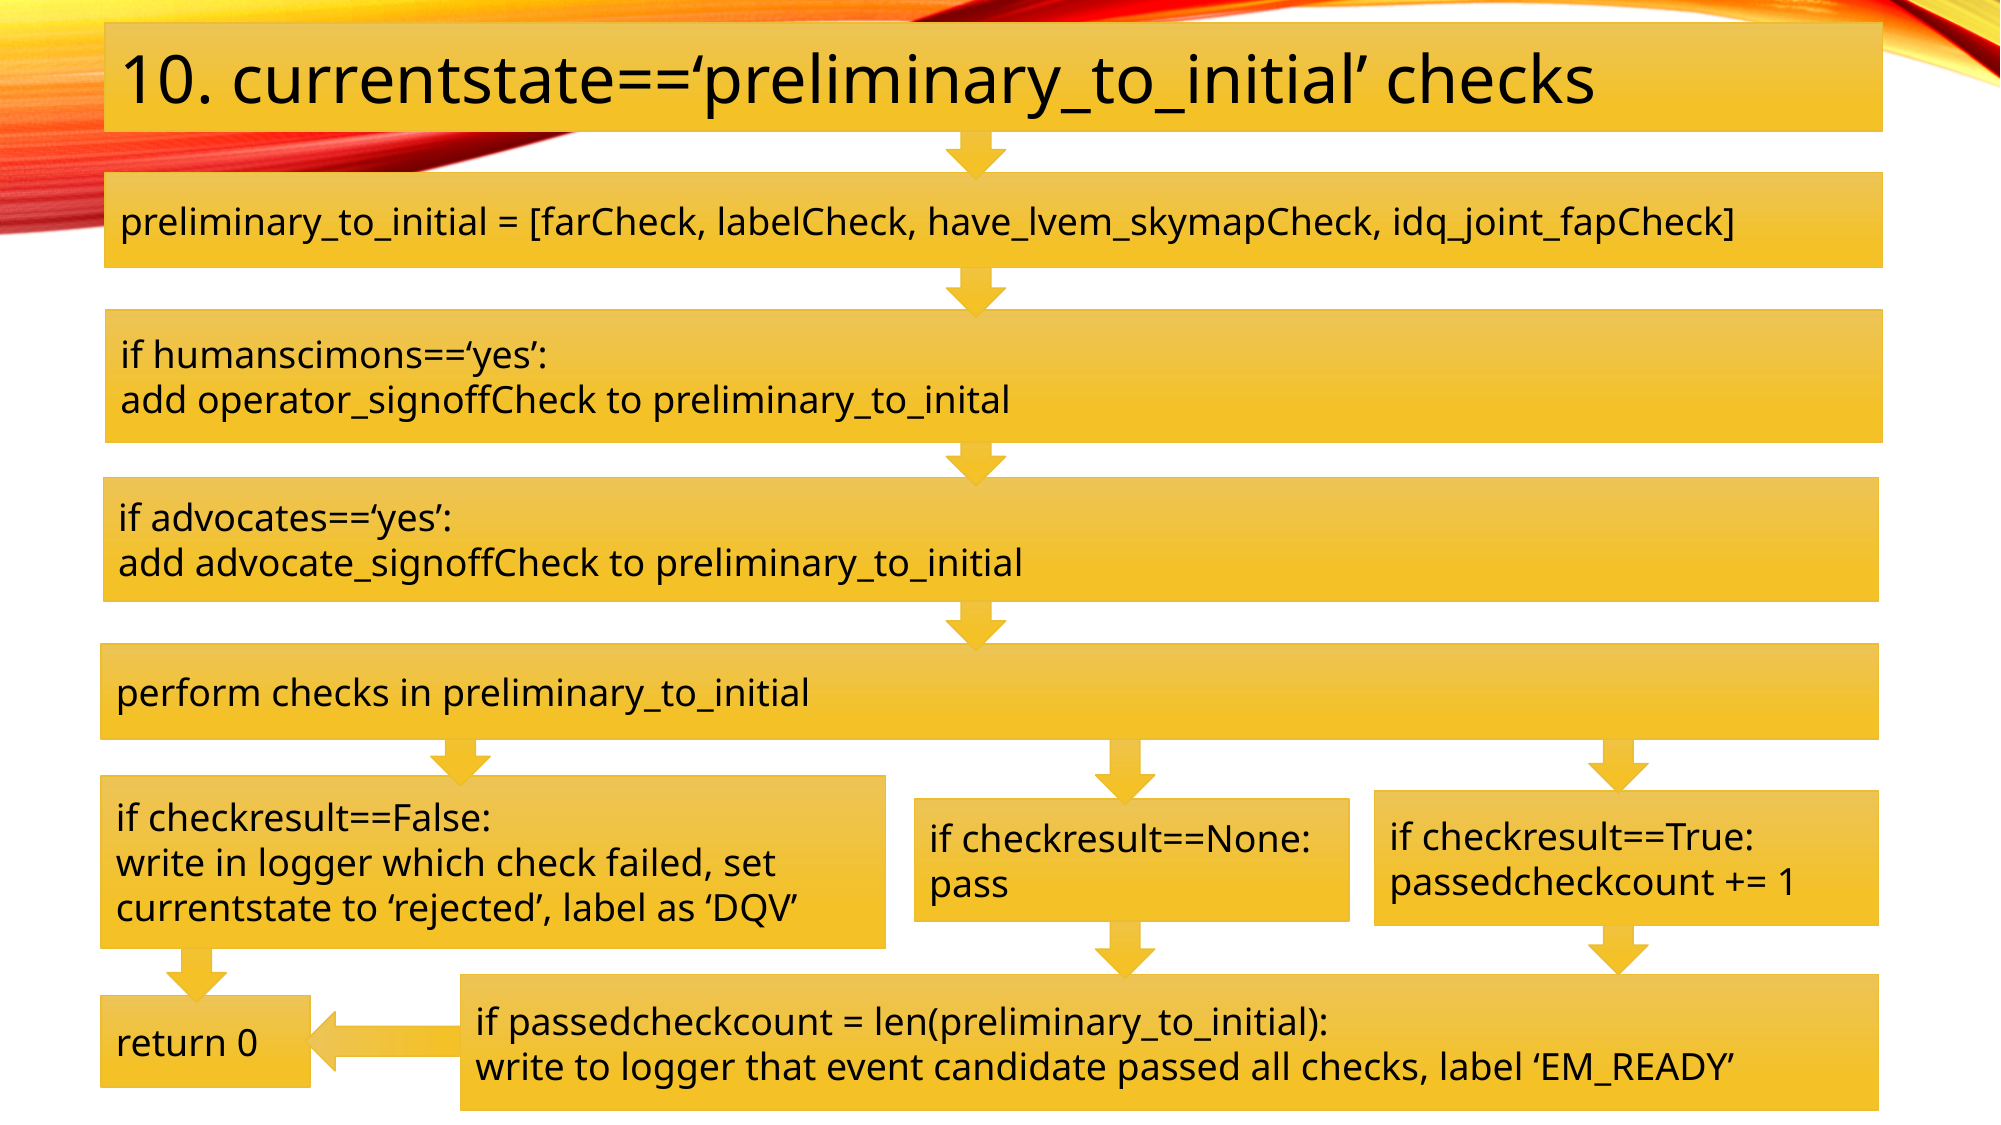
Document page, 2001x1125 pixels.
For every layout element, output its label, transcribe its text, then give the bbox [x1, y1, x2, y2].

text_box if advocates==‘yes’: add advocate_signoffCheck to preliminary_to_initial [103, 477, 1879, 602]
text_box preliminary_to_initial = [farCheck, labelCheck, have_lvem_skymapCheck, idq_joint_fapCheck] [104, 172, 1883, 268]
text_box [1588, 926, 1649, 976]
text_box [945, 443, 1007, 487]
picture [0, 0, 2000, 237]
text_box if checkresult==True: passedcheckcount += 1 [1374, 790, 1879, 926]
text_box return 0 [100, 995, 311, 1088]
text_box [166, 949, 227, 1003]
text_box [430, 740, 491, 787]
text_box [304, 1011, 460, 1072]
text_box if humanscimons==‘yes’: add operator_signoffCheck to preliminary_to_inital [105, 309, 1883, 443]
text_box [945, 132, 1007, 180]
text_box if checkresult==None: pass [914, 798, 1350, 922]
text_box perform checks in preliminary_to_initial [100, 643, 1879, 740]
text_box [945, 602, 1007, 652]
text_box [945, 268, 1007, 319]
text_box [1094, 740, 1156, 806]
text_box [1588, 740, 1649, 794]
text_box 10. currentstate==‘preliminary_to_initial’ checks [104, 22, 1883, 132]
text_box [1094, 922, 1156, 980]
text_box if checkresult==False: write in logger which check failed, set currentstate to ‘rejected’, label as ‘DQV’ [100, 775, 886, 949]
text_box if passedcheckcount = len(preliminary_to_initial): write to logger that event candidate passed all checks, label ‘EM_READY’ [460, 974, 1879, 1111]
